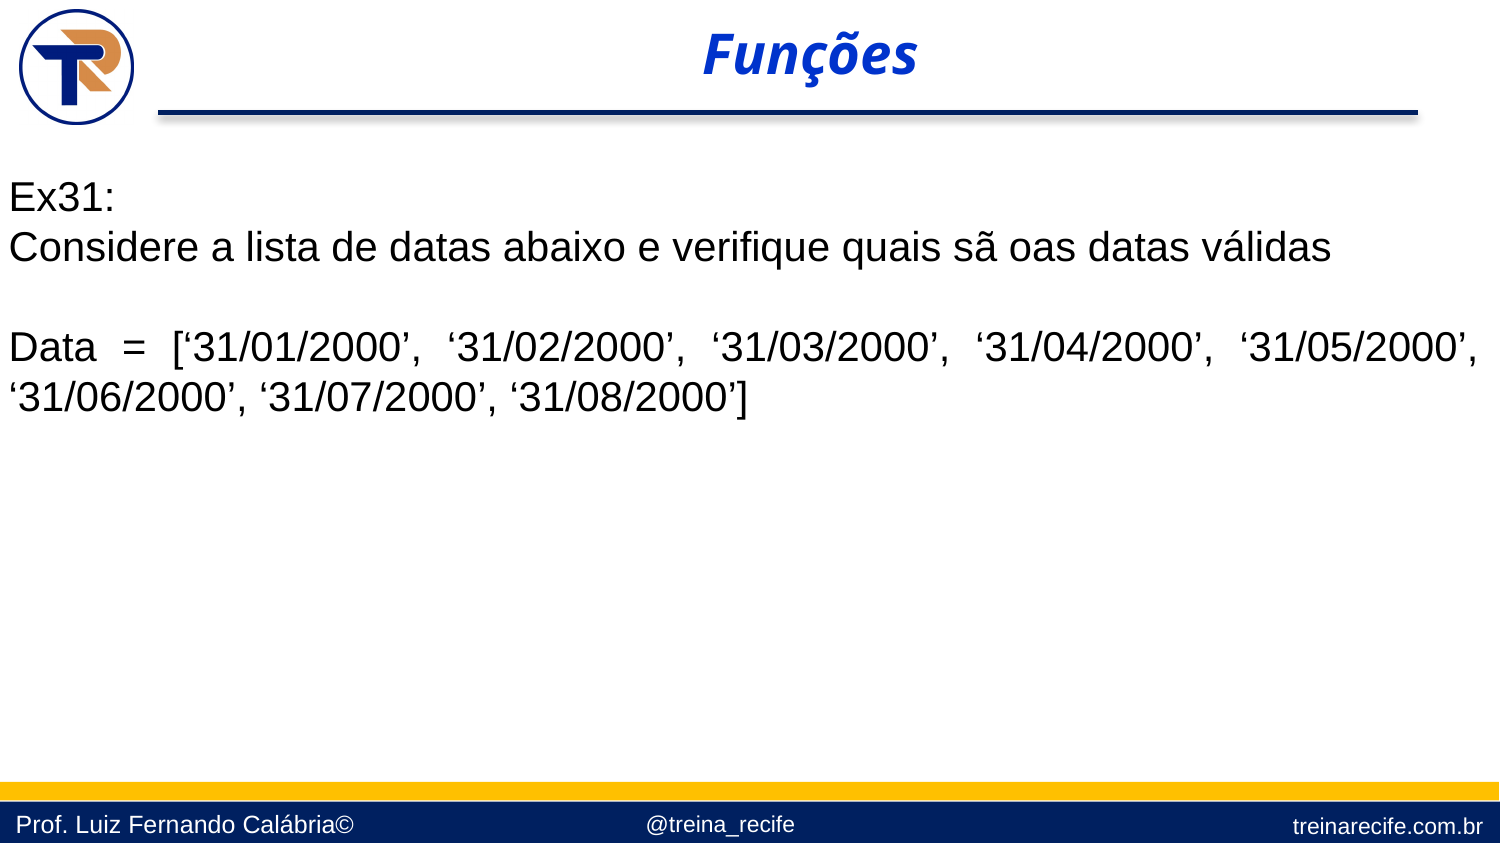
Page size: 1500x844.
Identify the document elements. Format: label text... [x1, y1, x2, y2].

text_box Funções [121, 10, 1500, 93]
text_box Ex31: Considere a lista de datas abaixo e verifique quais sã oas datas válidas Data = [‘31/01/2000’, ‘31/02/2000’, ‘31/03/2000’, ‘31/04/2000’, ‘31/05/2000’, ‘31/06/2000’, ‘31/07/2000’, ‘31/08/2000’] [0, 161, 1494, 765]
picture [19, 9, 134, 125]
